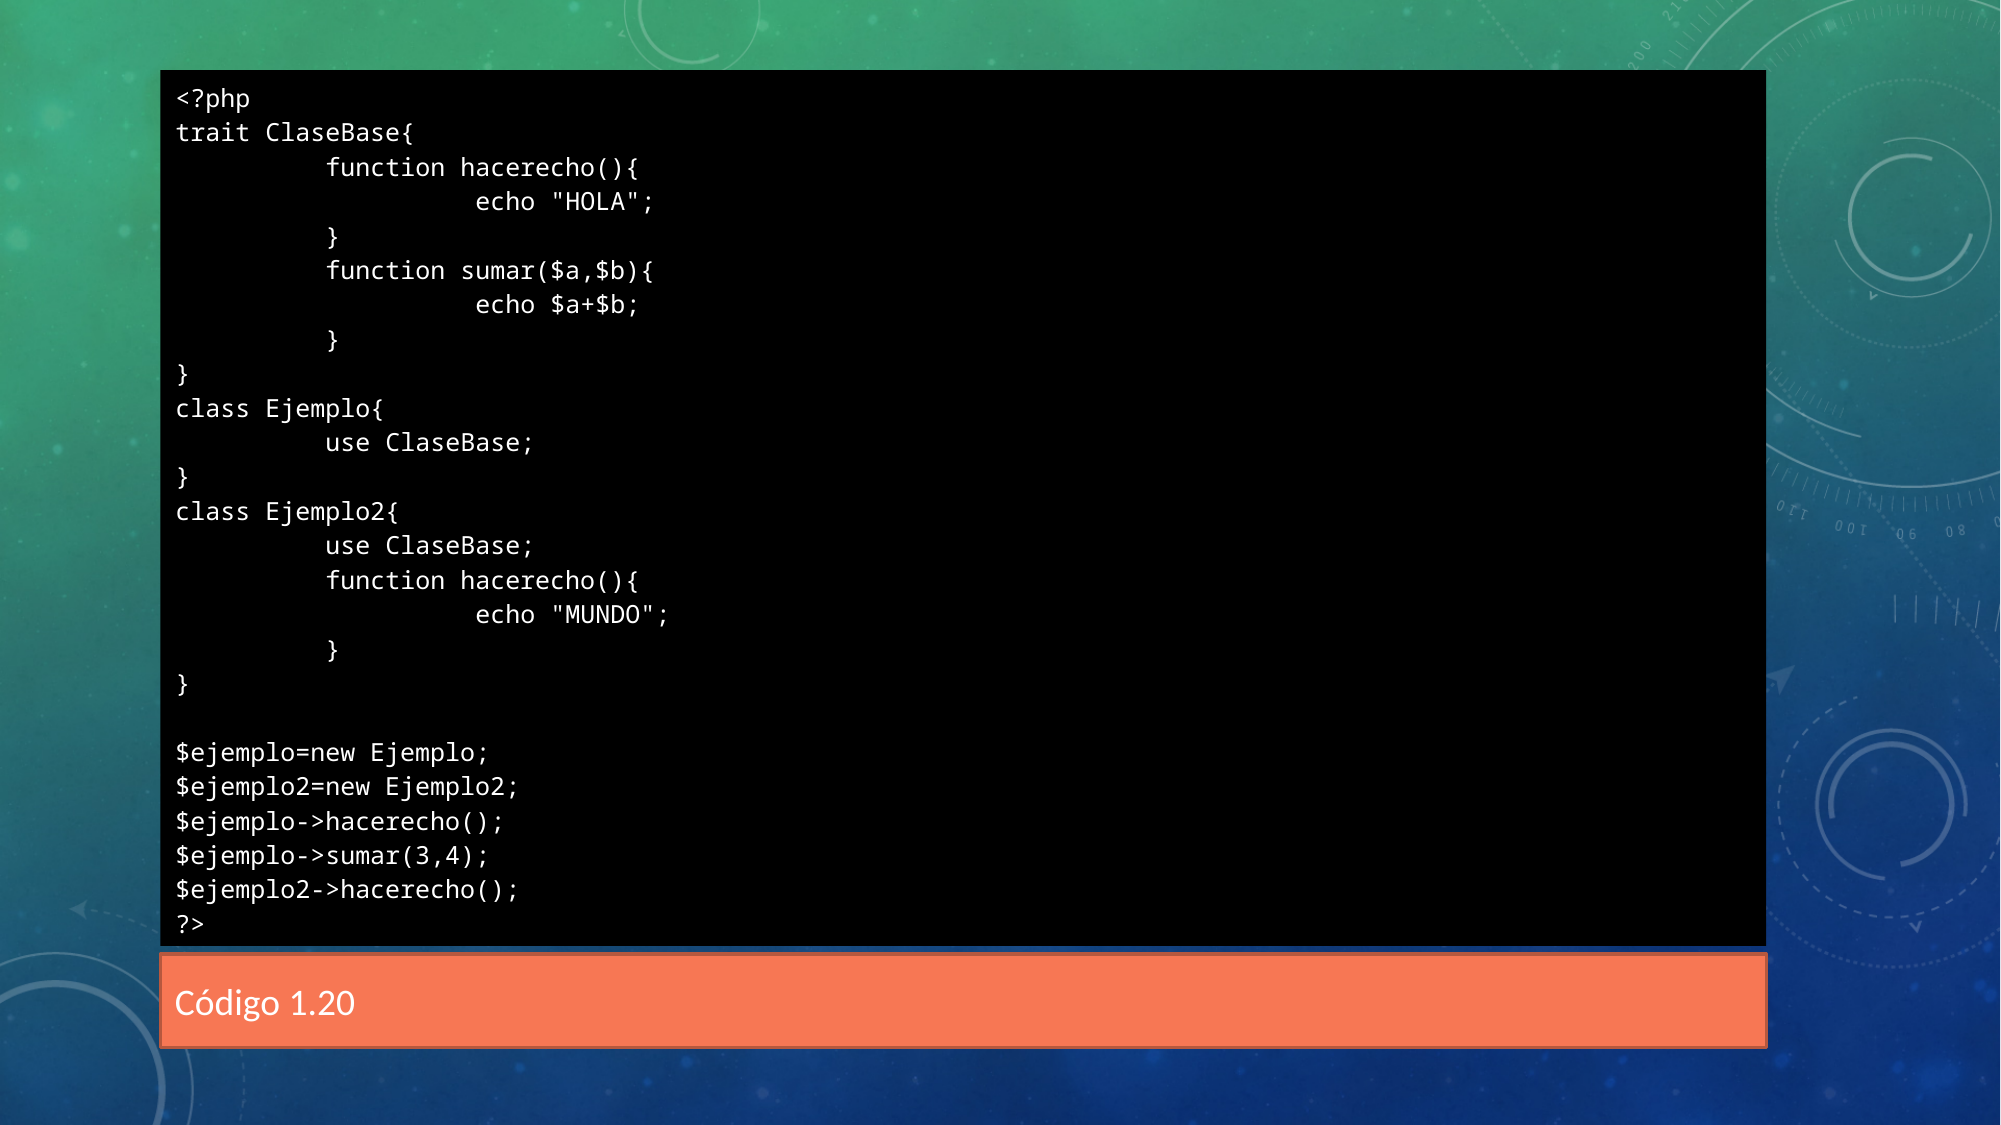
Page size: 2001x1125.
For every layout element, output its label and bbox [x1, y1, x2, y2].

text_box [160, 69, 1767, 1048]
picture [0, 0, 2001, 1125]
